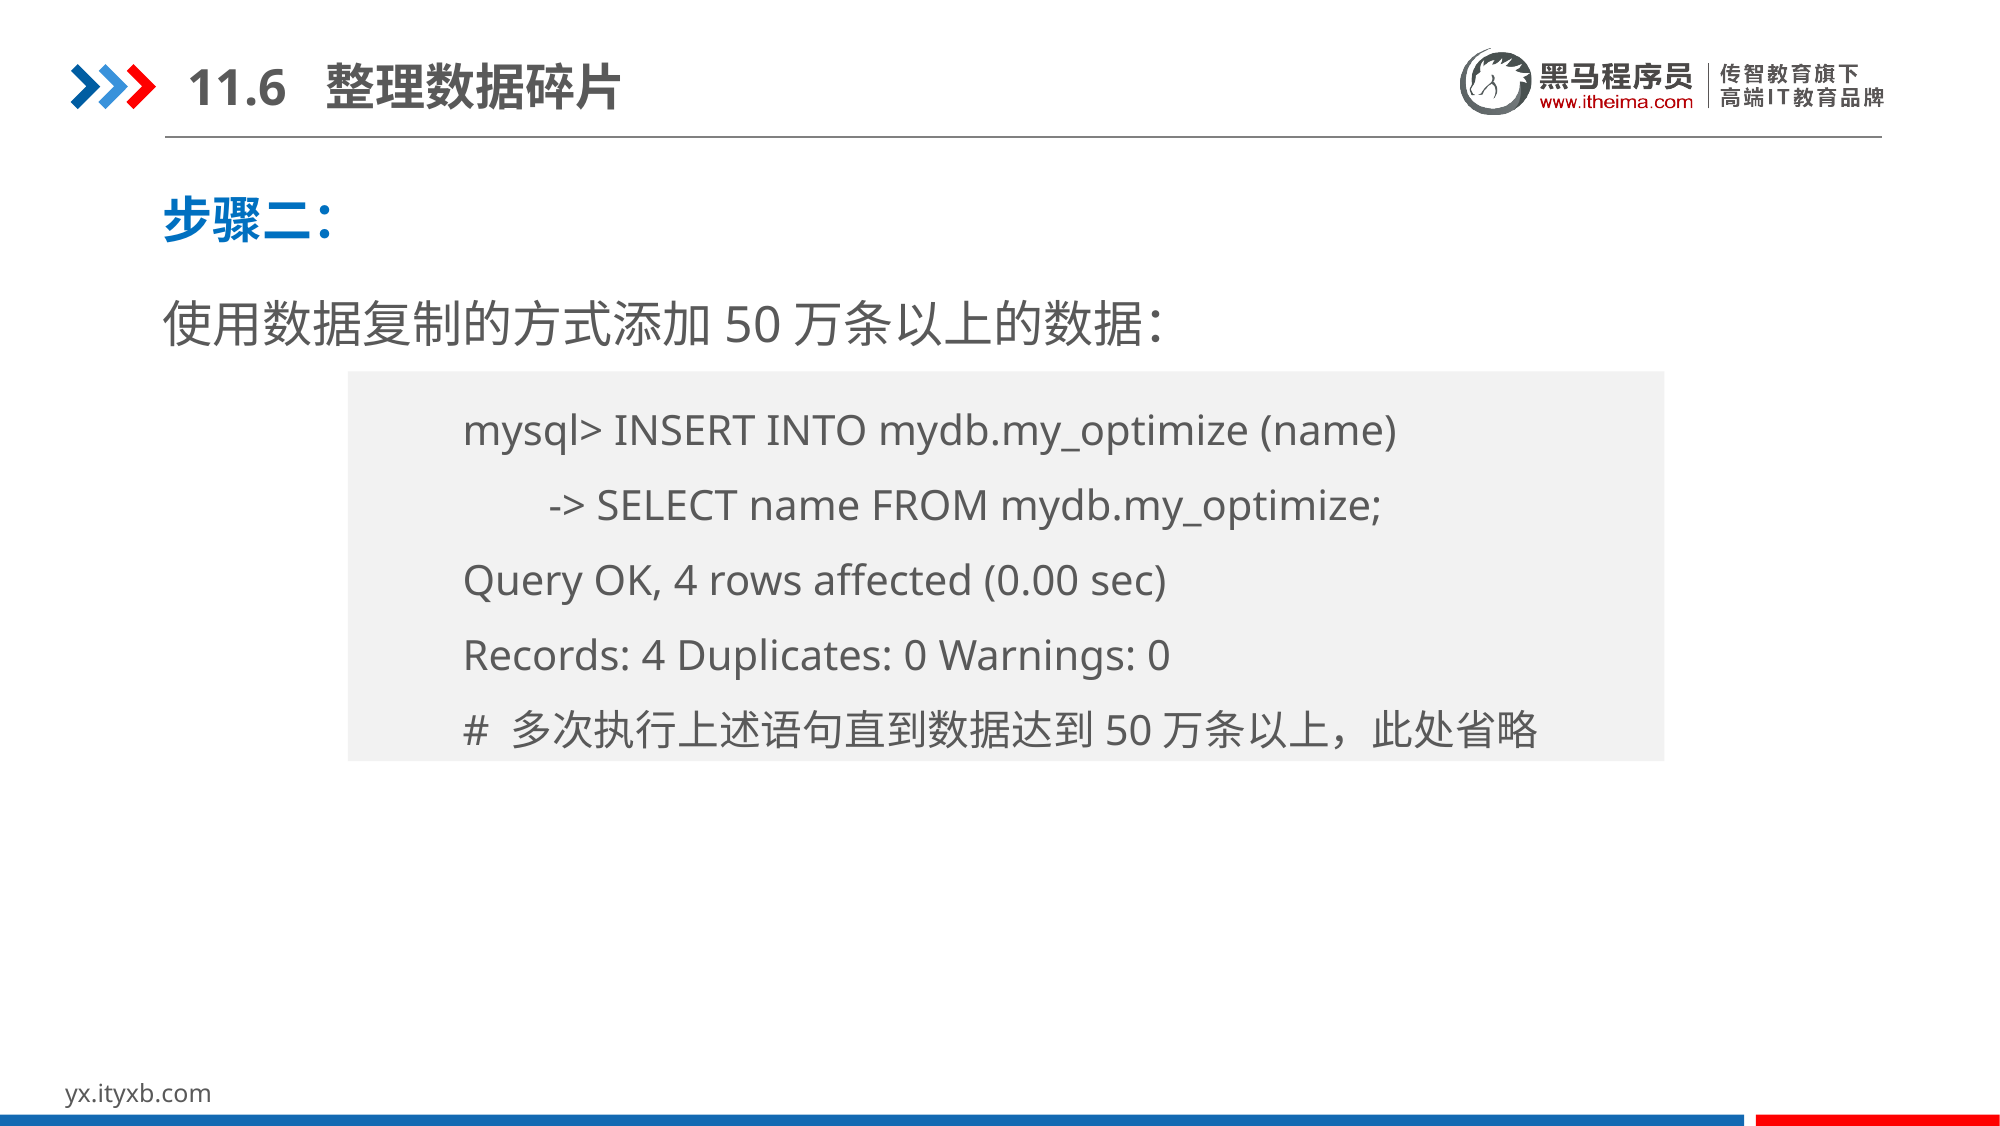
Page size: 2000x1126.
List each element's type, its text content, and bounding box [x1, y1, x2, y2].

picture [1460, 48, 1887, 115]
text_box 11.6 整理数据碎片 [187, 43, 1047, 127]
text_box 使用数据复制的方式添加50万条以上的数据： [148, 255, 1865, 361]
text_box mysql> INSERT INTO mydb.my_optimize (name) -> SELECT name FROM mydb.my_optimize; Query OK, 4 rows affected (0.00 sec) Records: 4 Duplicates: 0 Warnings: 0 # 多次执行上述语句直到数据达到50万条以上，此处省略 [347, 371, 1665, 762]
text_box 步骤二： [148, 180, 894, 255]
